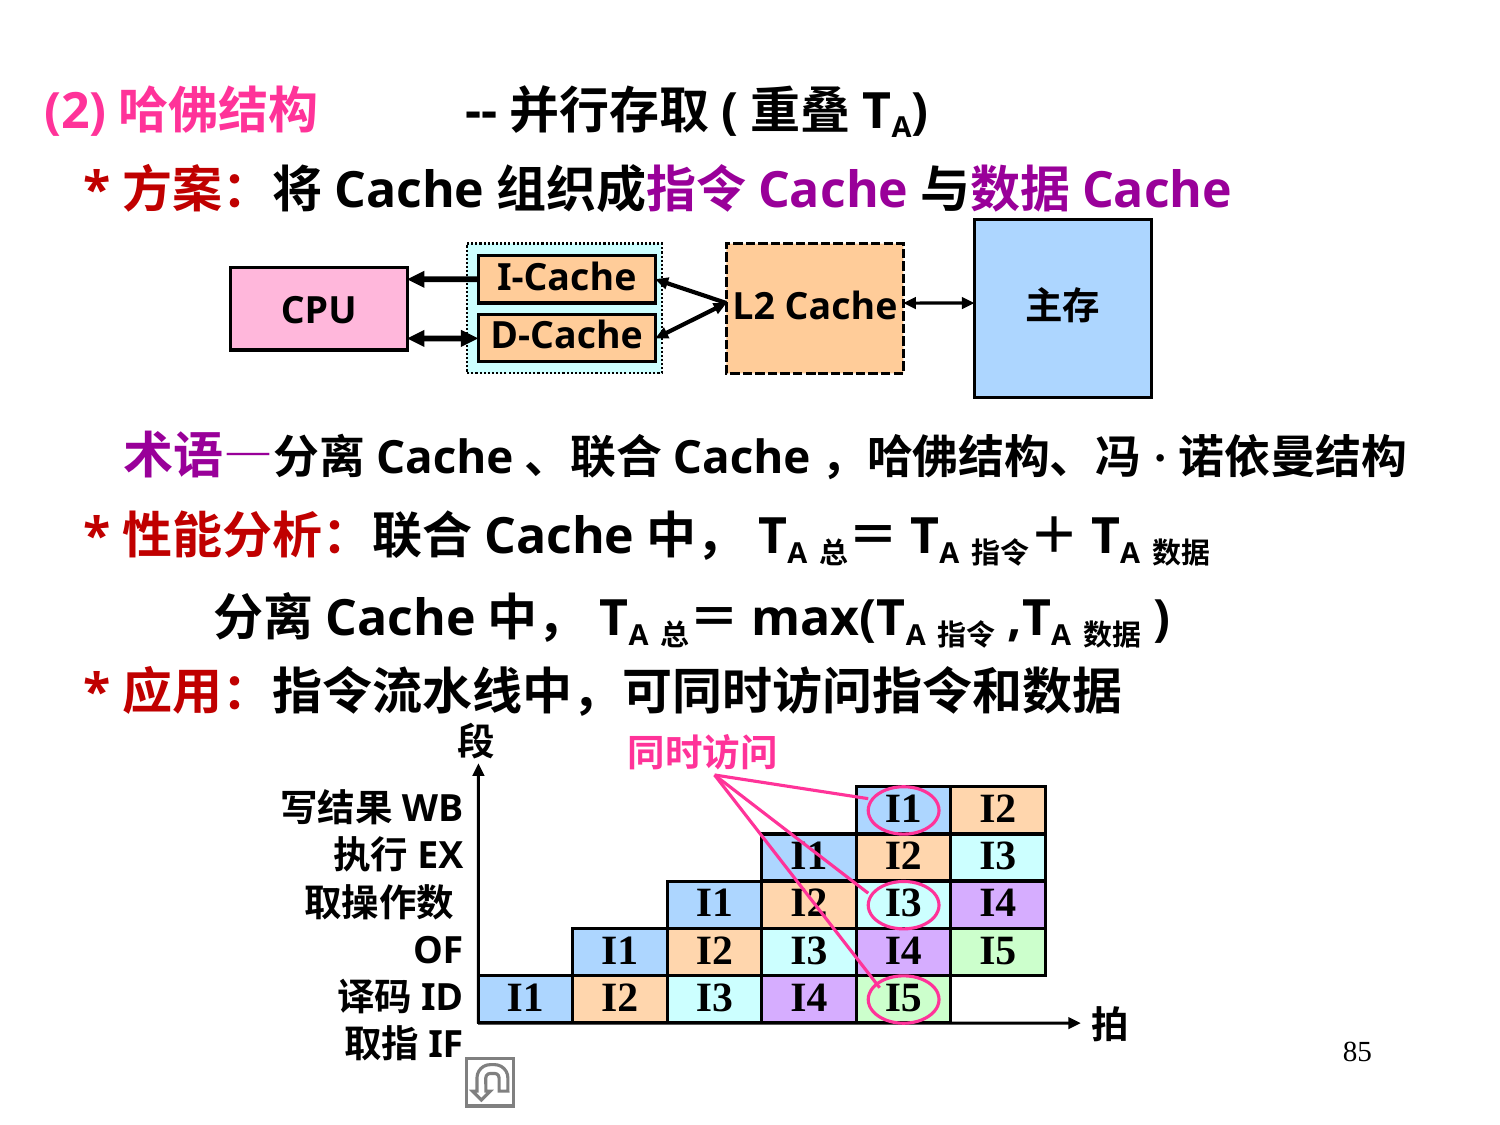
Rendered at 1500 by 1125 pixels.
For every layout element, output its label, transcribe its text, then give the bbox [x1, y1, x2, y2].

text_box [253, 715, 1140, 1047]
text_box (2)哈佛结构 --并行存取(重叠TA) *方案：将Cache组织成指令Cache与数据Cache [29, 54, 1471, 226]
text_box 术语—分离Cache、联合Cache，哈佛结构、冯·诺依曼结构 [29, 400, 1471, 479]
text_box *应用：指令流水线中，可同时访问指令和数据 [29, 659, 1471, 727]
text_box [619, 727, 940, 1024]
text_box [466, 1058, 514, 1106]
slide_number 85 [1074, 1024, 1388, 1101]
text_box *性能分析：联合Cache中，TA总＝TA指令＋TA数据 分离Cache中，TA总＝max(TA指令,TA数据) [29, 479, 1471, 659]
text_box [229, 219, 1152, 398]
